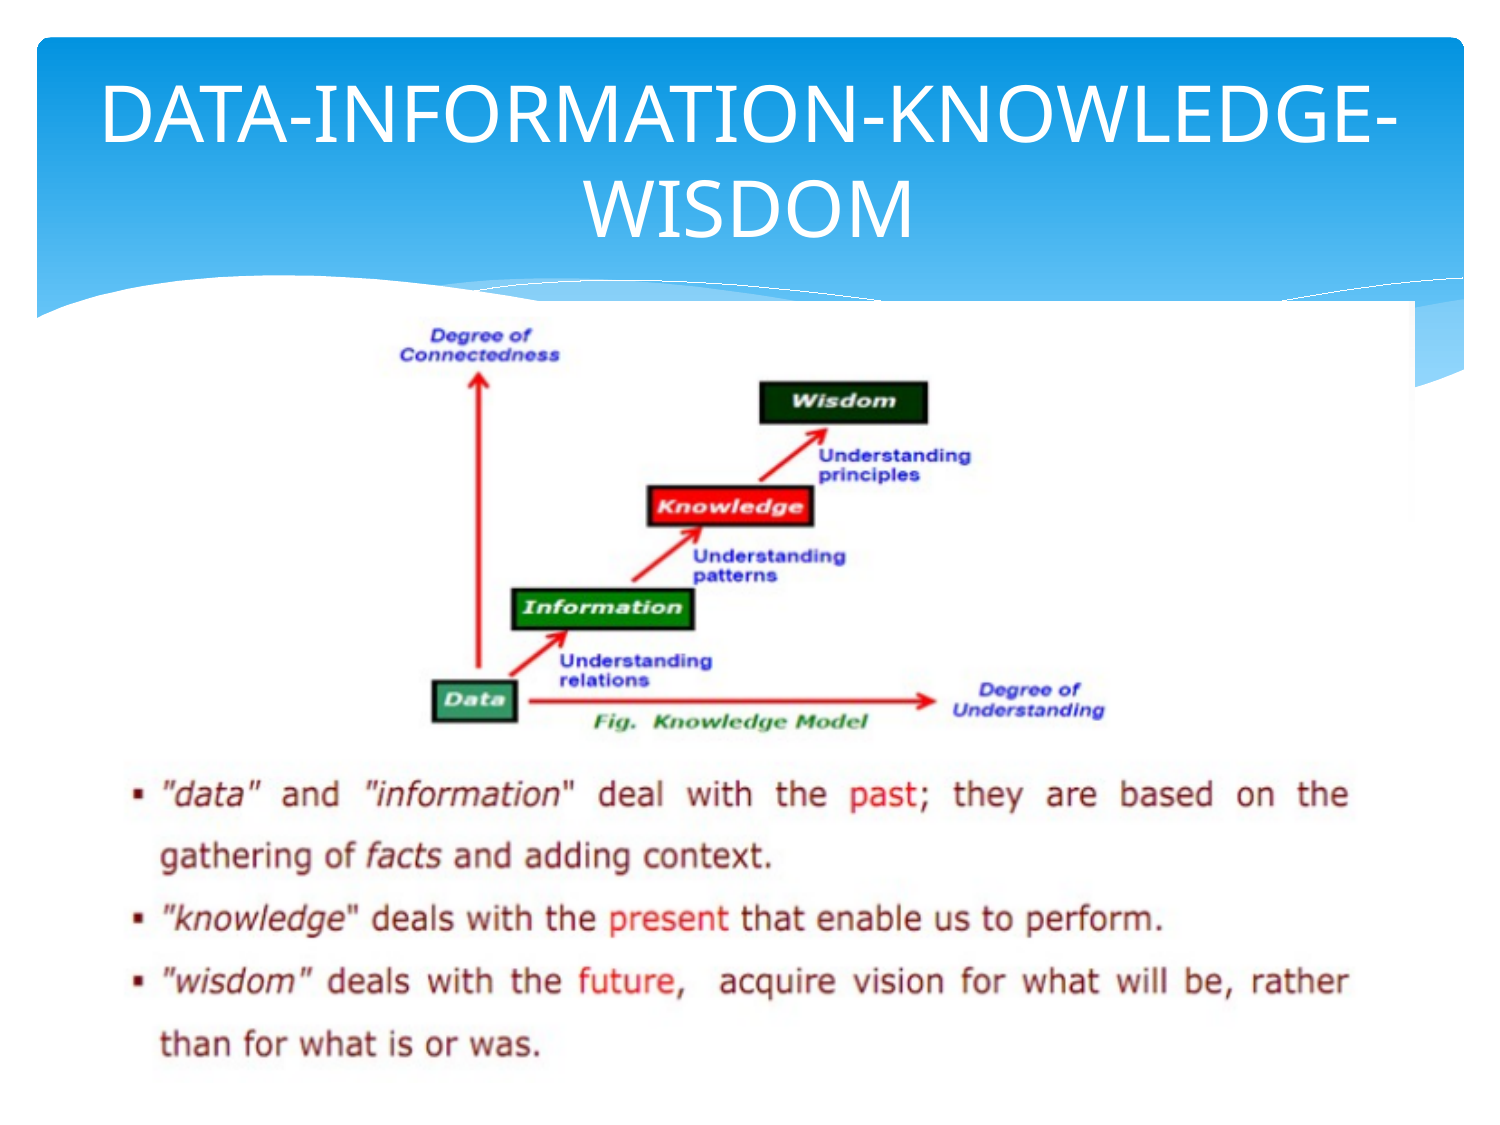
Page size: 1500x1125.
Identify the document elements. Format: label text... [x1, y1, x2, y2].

title DATA-INFORMATION-KNOWLEDGE-WISDOM [75, 55, 1425, 261]
picture [111, 300, 1415, 1083]
